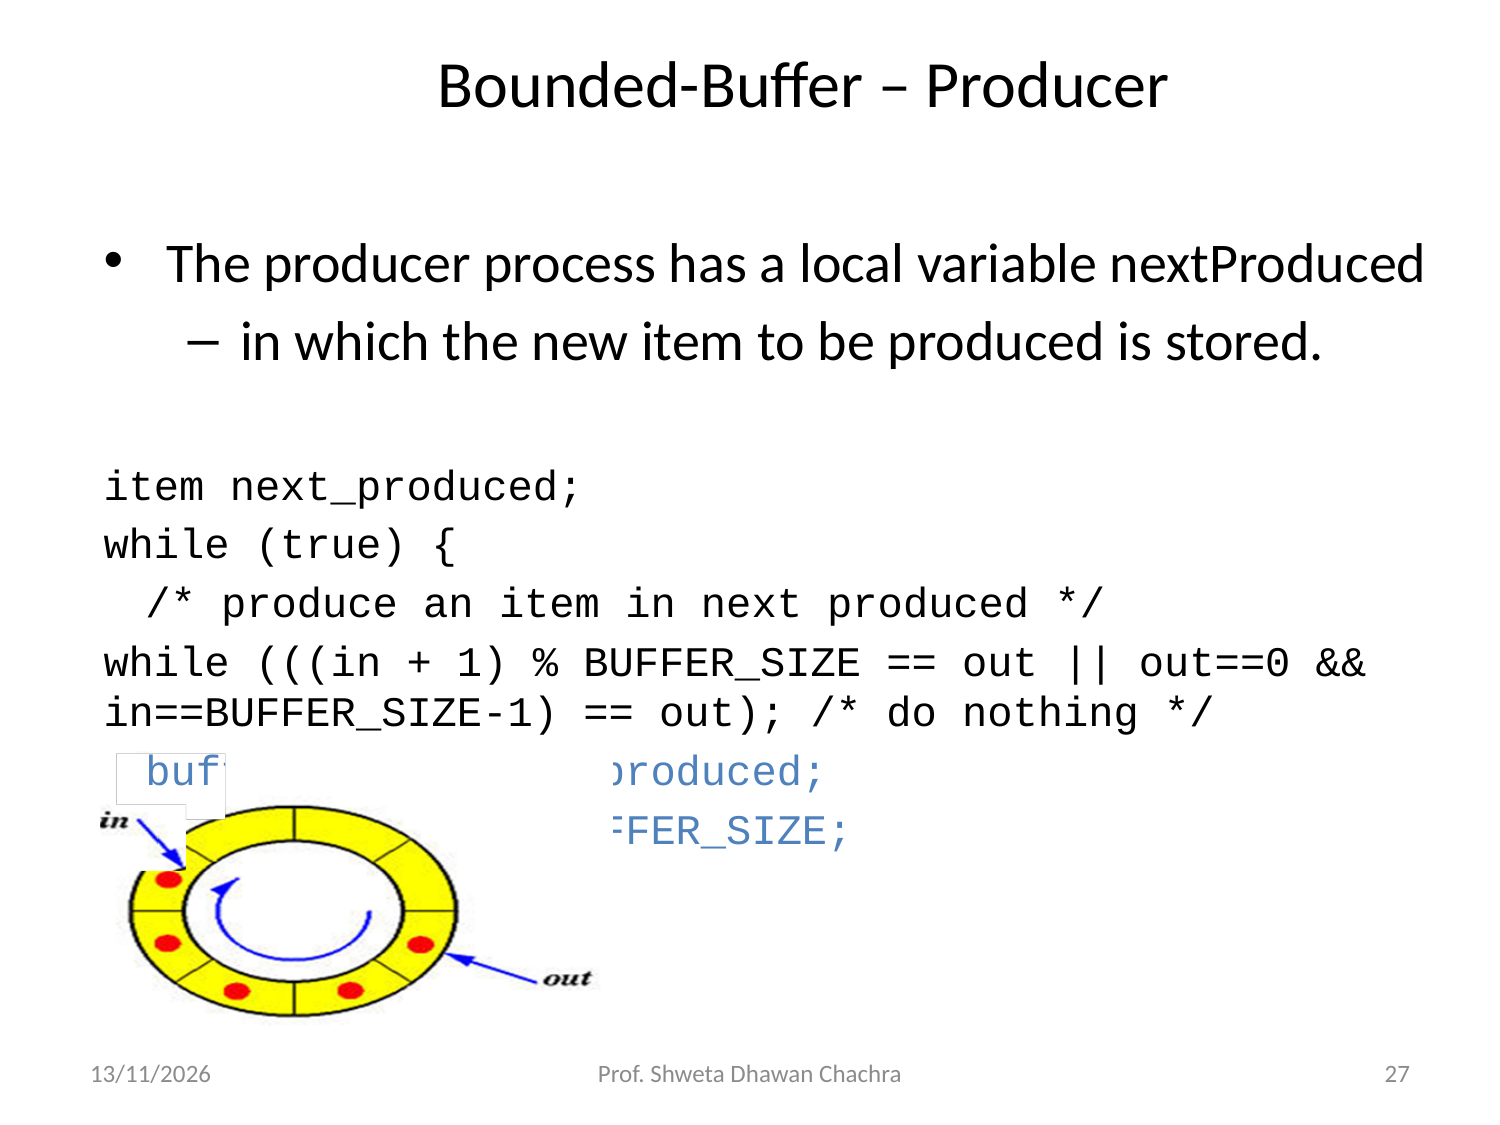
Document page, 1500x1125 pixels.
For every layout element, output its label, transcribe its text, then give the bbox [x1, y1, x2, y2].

footer Prof. Shweta Dhawan Chachra [512, 1042, 988, 1103]
slide_number 27 [1074, 1042, 1425, 1103]
picture [100, 751, 613, 1028]
list The producer process has a local variable nextProduced in which the new item to be produced is stored. item next_produced; while (true) { /* produce an item in next produced */ while (((in + 1) % BUFFER_SIZE == out || out==0 && in==BUFFER_SIZE-1) == out); /* do nothing */ buffer[in] = next_produced; in = (in + 1) % BUFFER_SIZE; } [88, 196, 1459, 1047]
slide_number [75, 1042, 425, 1103]
title Bounded-Buffer – Producer [183, 33, 1425, 128]
